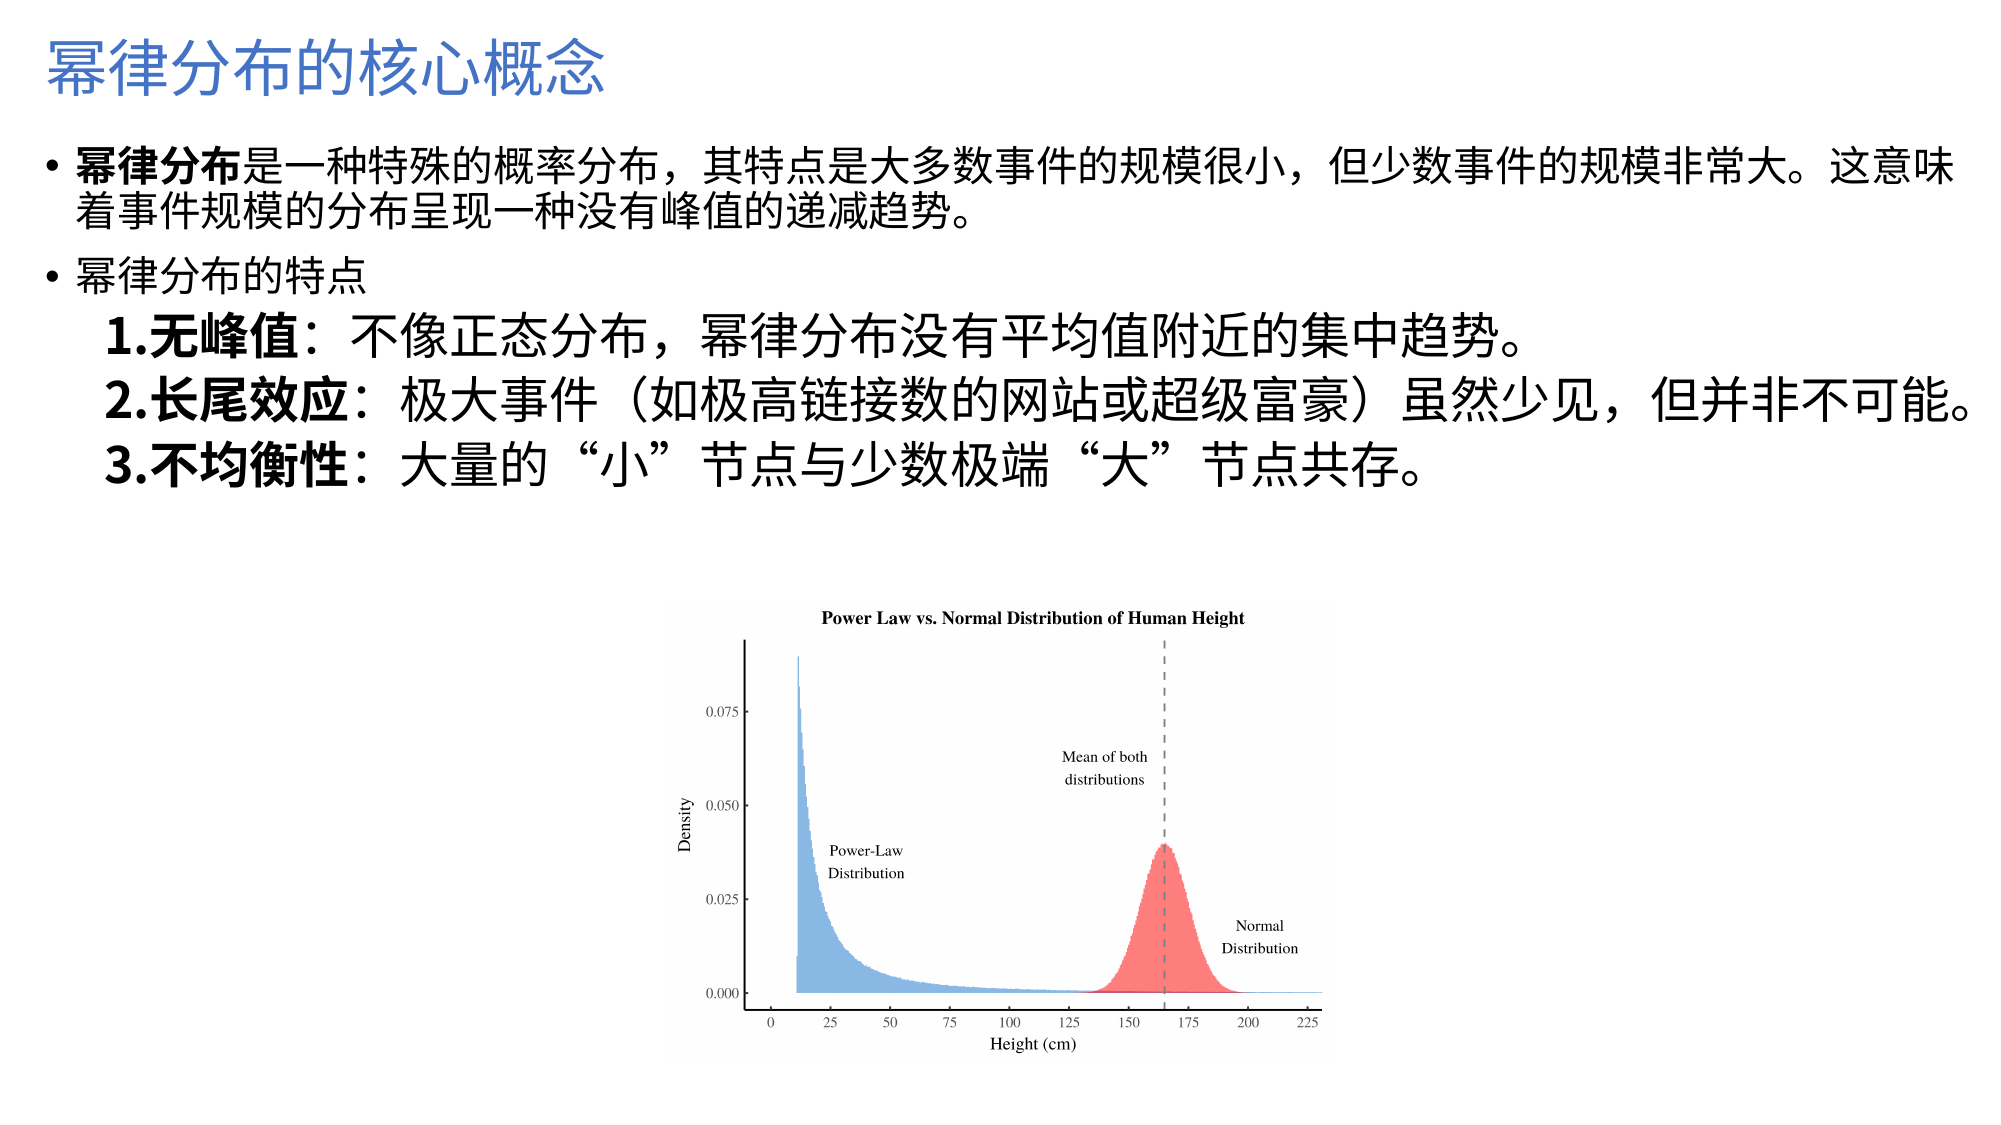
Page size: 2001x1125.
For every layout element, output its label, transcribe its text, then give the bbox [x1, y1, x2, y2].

list 幂律分布是一种特殊的概率分布，其特点是大多数事件的规模很小，但少数事件的规模非常大。这意味着事件规模的分布呈现一种没有峰值的递减趋势。 幂律分布的特点 无峰值：不像正态分布，幂律分布没有平均值附近的集中趋势。 长尾效应：极大事件（如极高链接数的网站或超级富豪）虽然少见，但并非不可能。 不均衡性：大量的“小”节点与少数极端“大”节点共存。 [30, 137, 1970, 602]
title 幂律分布的核心概念 [30, 29, 1970, 93]
picture [668, 601, 1332, 1065]
